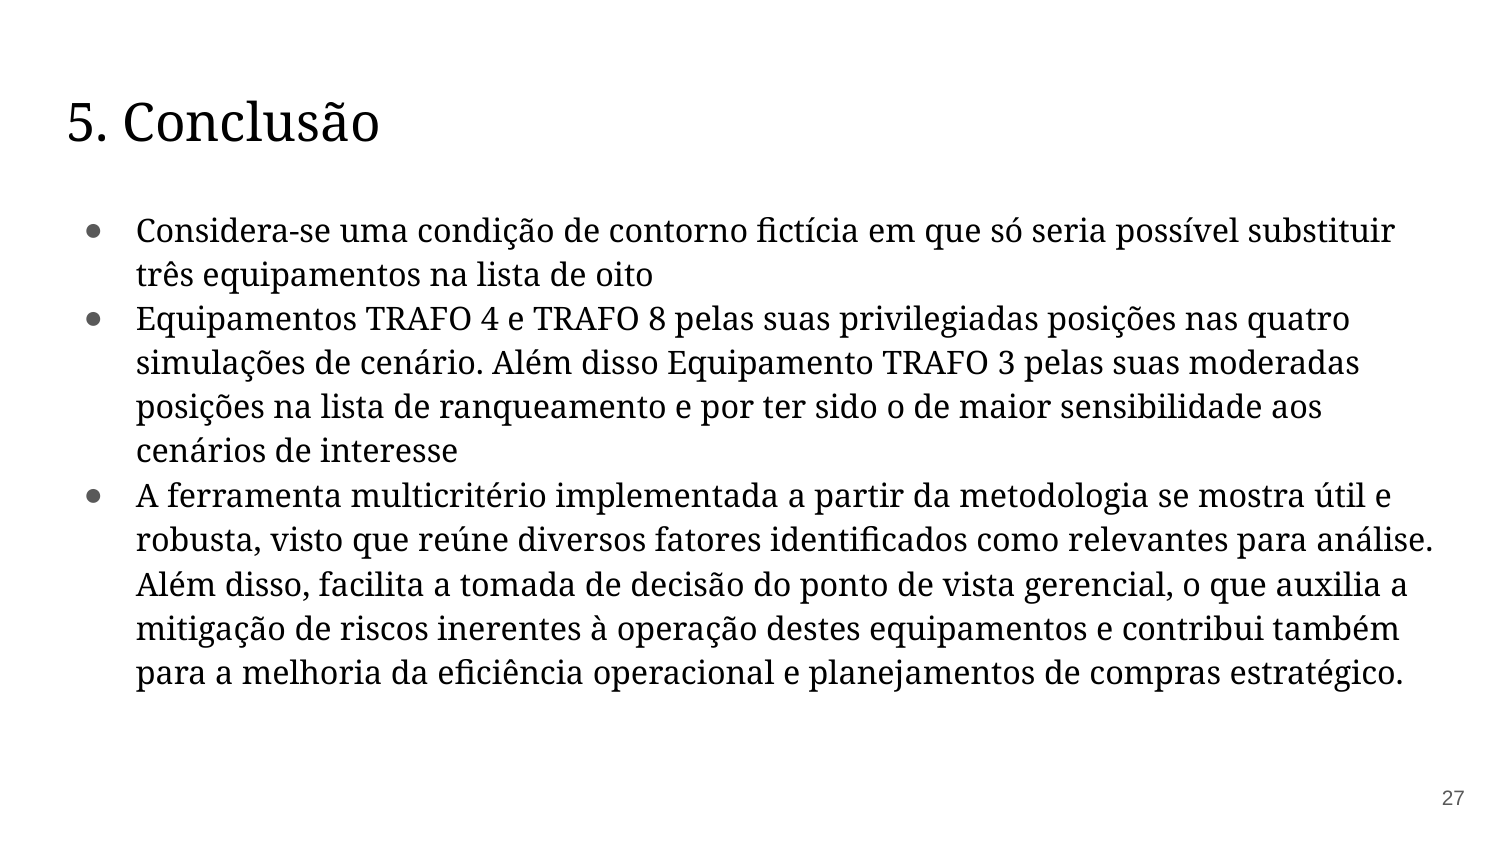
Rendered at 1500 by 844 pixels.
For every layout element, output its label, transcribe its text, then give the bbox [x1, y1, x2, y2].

slide_number 27 [1389, 764, 1480, 830]
title 5. Conclusão [51, 72, 1449, 167]
list Considera-se uma condição de contorno fictícia em que só seria possível substituir três equipamentos na lista de oito Equipamentos TRAFO 4 e TRAFO 8 pelas suas privilegiadas posições nas quatro simulações de cenário. Além disso Equipamento TRAFO 3 pelas suas moderadas posições na lista de ranqueamento e por ter sido o de maior sensibilidade aos cenários de interesse A ferramenta multicritério implementada a partir da metodologia se mostra útil e robusta, visto que reúne diversos fatores identificados como relevantes para análise. Além disso, facilita a tomada de decisão do ponto de vista gerencial, o que auxilia a mitigação de riscos inerentes à operação destes equipamentos e contribui também para a melhoria da eficiência operacional e planejamentos de compras estratégico. [51, 189, 1449, 750]
